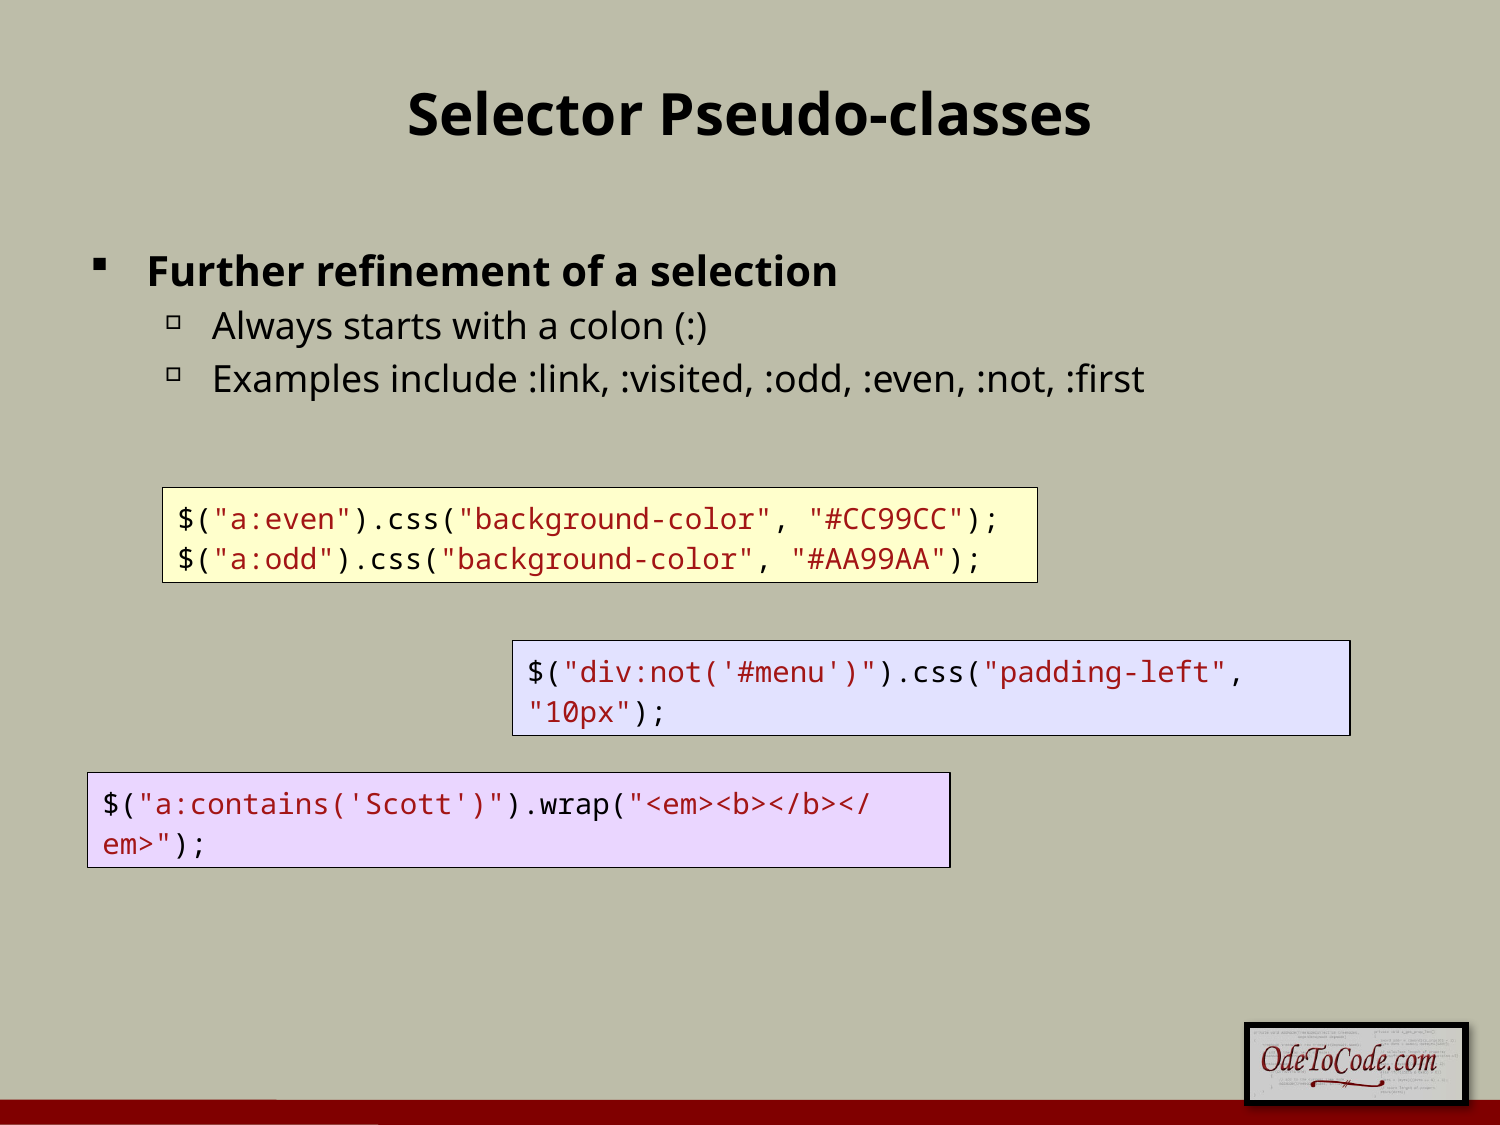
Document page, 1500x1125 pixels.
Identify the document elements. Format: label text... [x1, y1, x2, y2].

title Selector Pseudo-classes [74, 49, 1426, 176]
text_box $("a:contains('Scott')").wrap("<em><b></b></em>"); [87, 772, 950, 868]
picture [1250, 1028, 1462, 1100]
list Further refinement of a selection Always starts with a colon (:) Examples include :link, :visited, :odd, :even, :not, :first [74, 237, 1426, 976]
text_box $("div:not('#menu')").css("padding-left", "10px"); [512, 640, 1350, 736]
text_box $("a:even").css("background-color", "#CC99CC"); $("a:odd").css("background-color", "#AA99AA"); [162, 487, 1038, 583]
